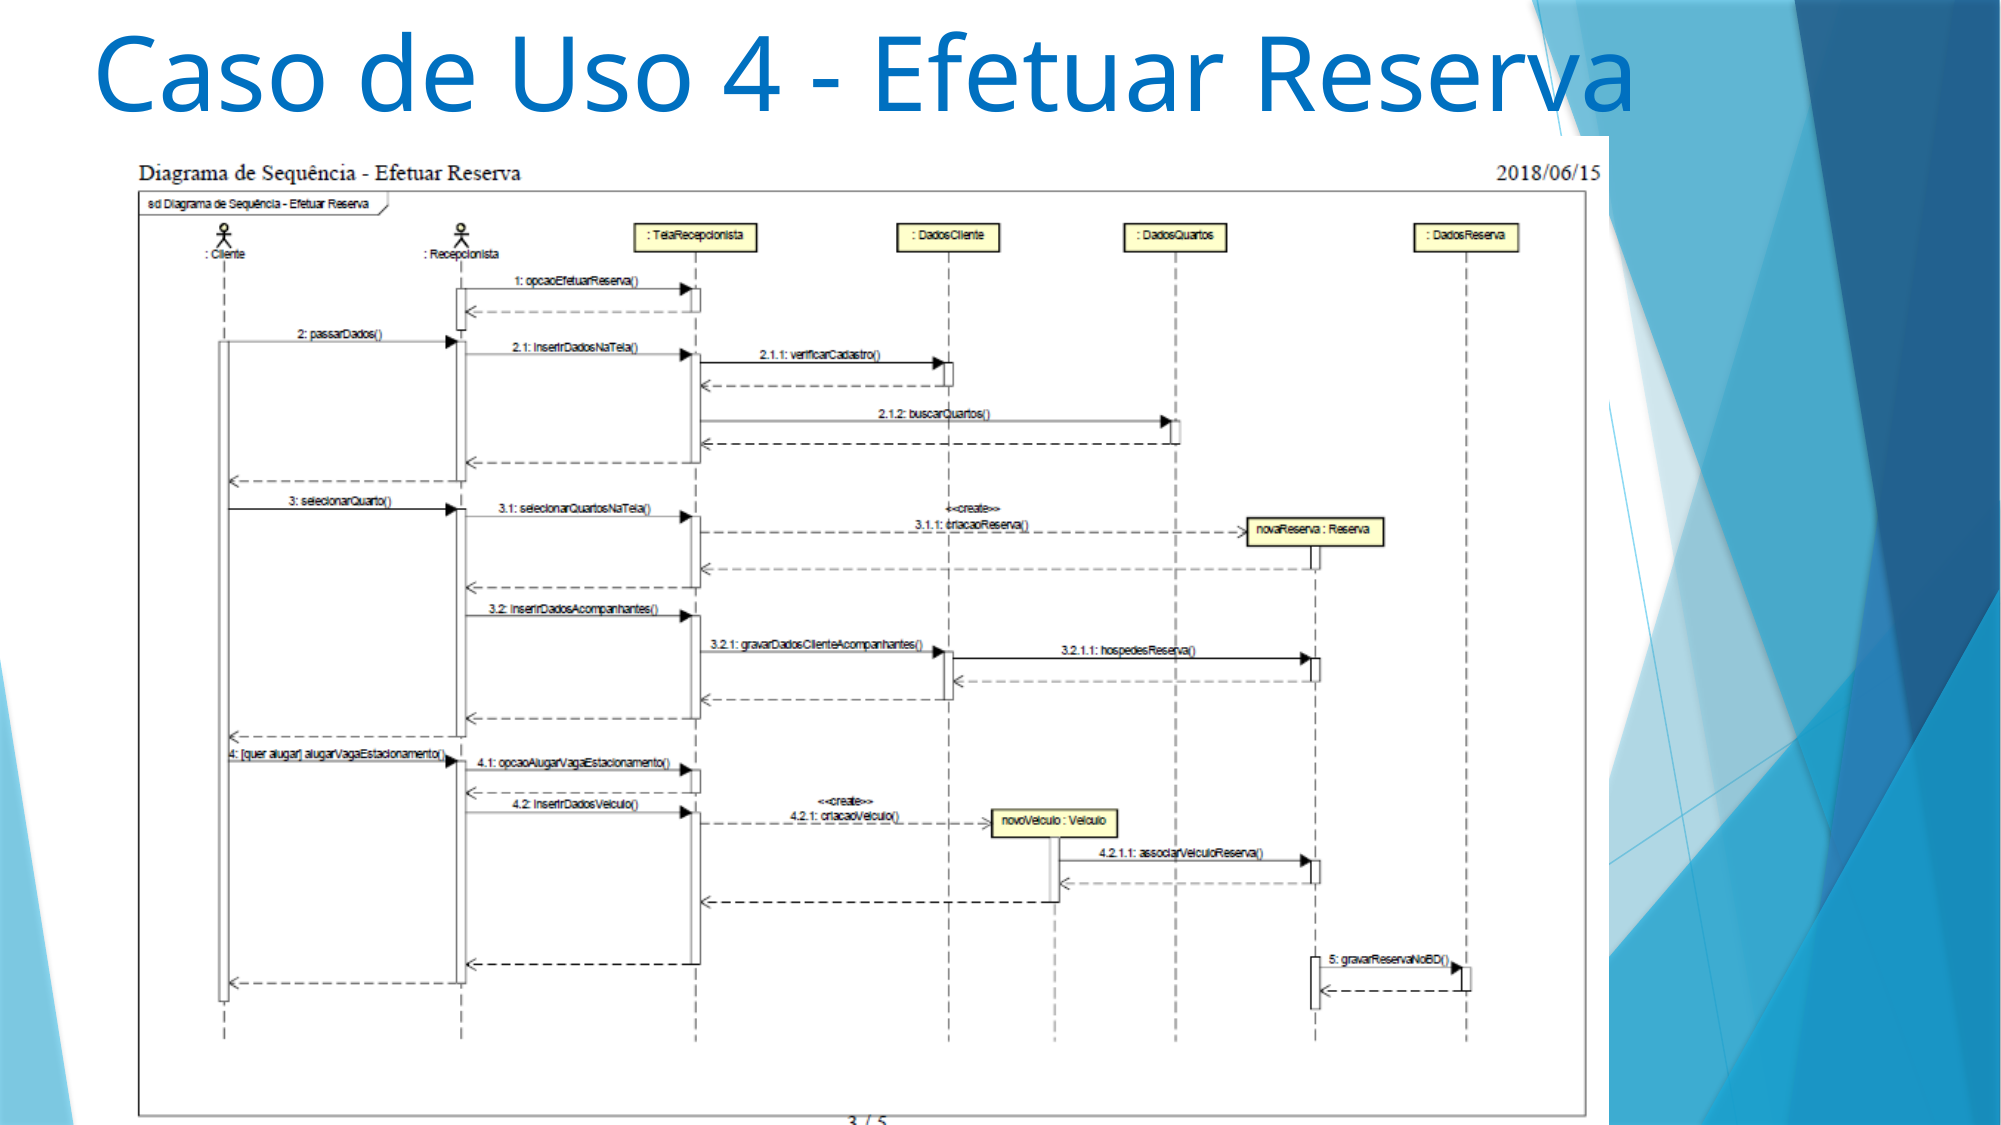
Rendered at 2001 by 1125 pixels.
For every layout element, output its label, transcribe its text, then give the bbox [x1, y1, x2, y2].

picture [122, 136, 1610, 1125]
title Caso de Uso 4 - Efetuar Reserva [0, 0, 1733, 159]
